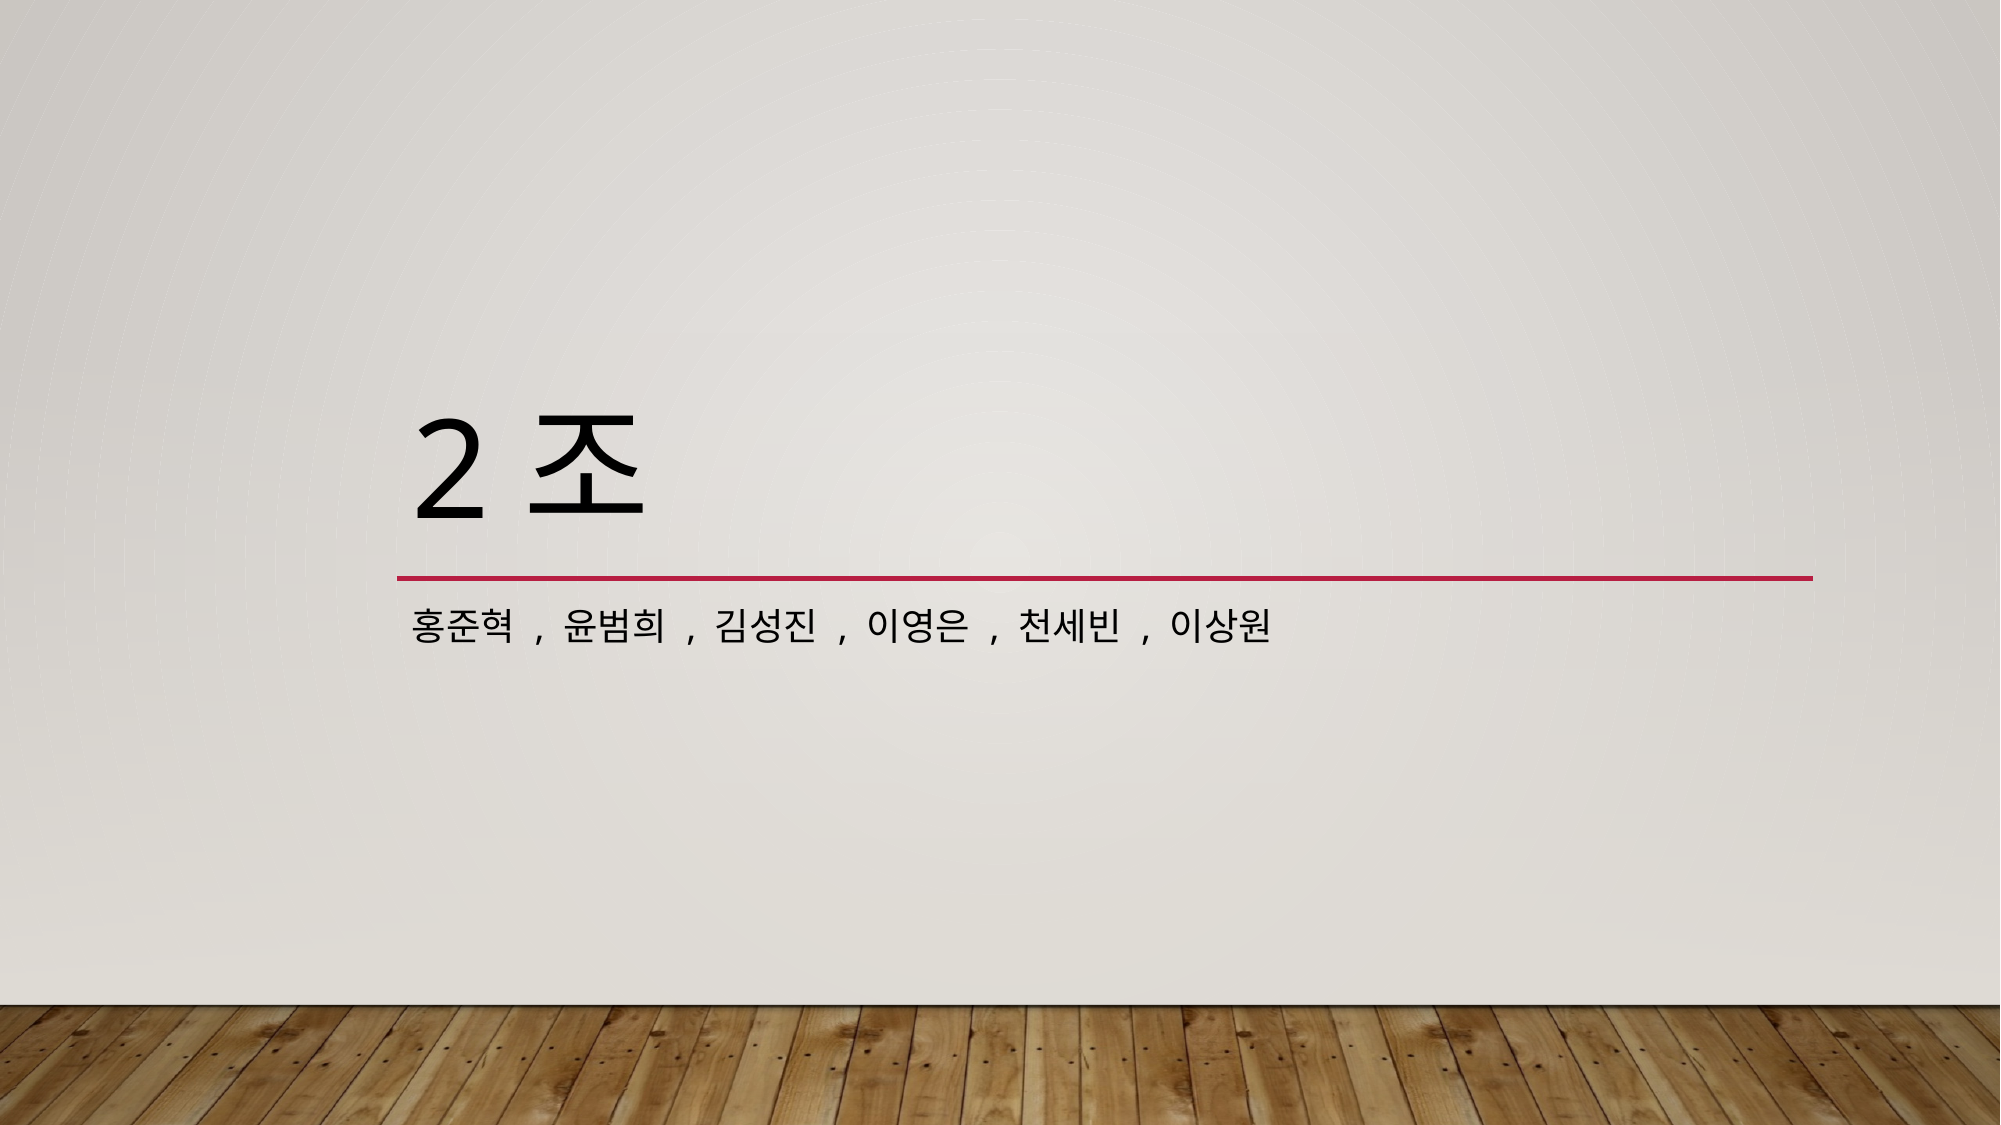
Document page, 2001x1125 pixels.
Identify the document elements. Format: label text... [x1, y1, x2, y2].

picture [0, 1005, 2000, 1125]
title 2조 [396, 131, 1814, 549]
subtitle 홍준혁 , 윤범희 , 김성진 , 이영은 , 천세빈 , 이상원 [396, 579, 1814, 740]
